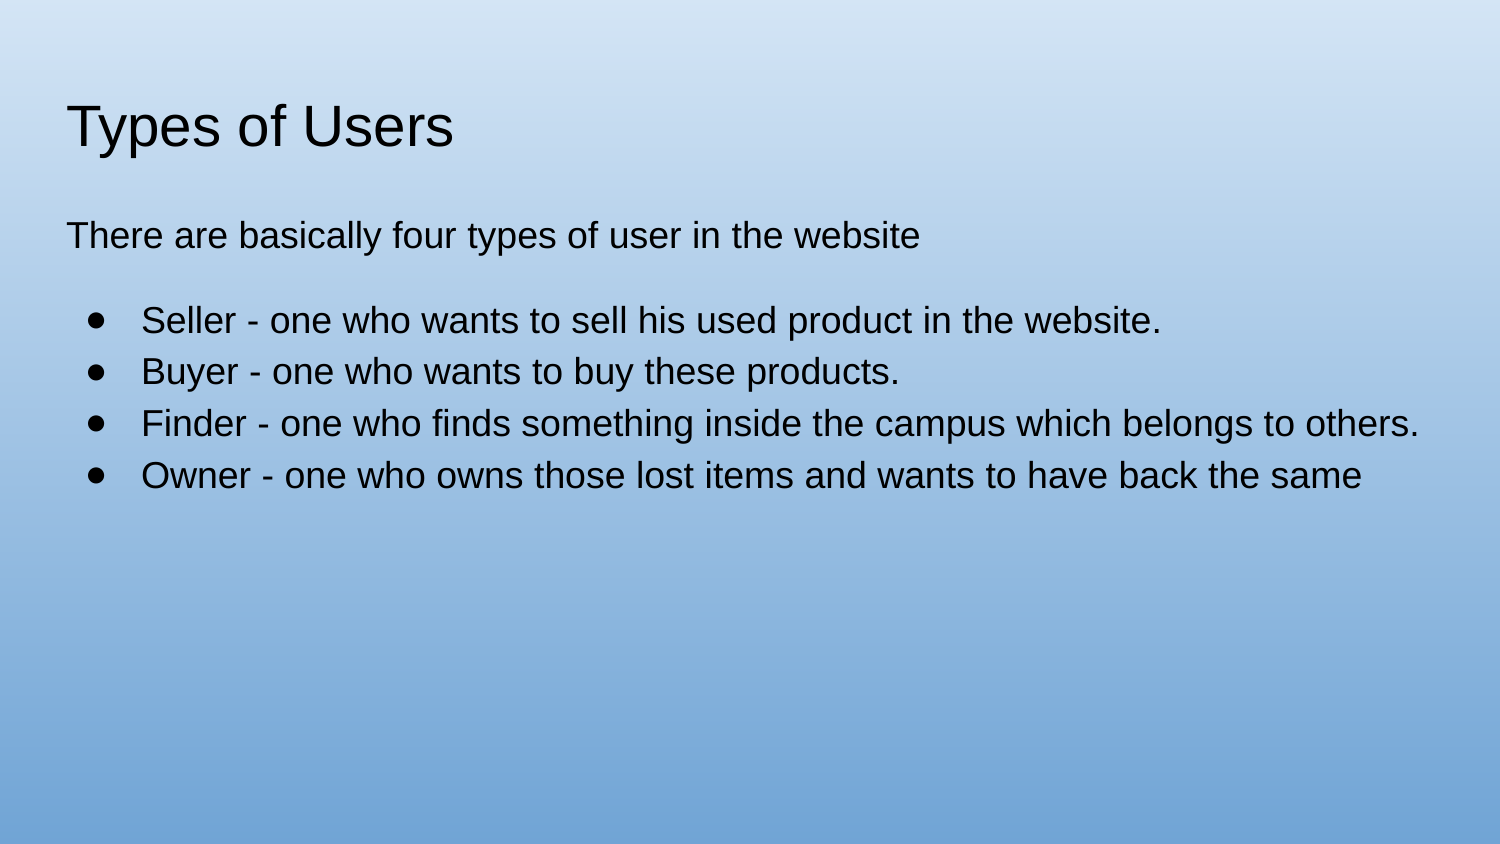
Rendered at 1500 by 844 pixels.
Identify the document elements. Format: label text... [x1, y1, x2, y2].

list There are basically four types of user in the website Seller - one who wants to sell his used product in the website. Buyer - one who wants to buy these products. Finder - one who finds something inside the campus which belongs to others. Owner - one who owns those lost items and wants to have back the same [51, 189, 1449, 750]
title Types of Users [51, 72, 1449, 167]
